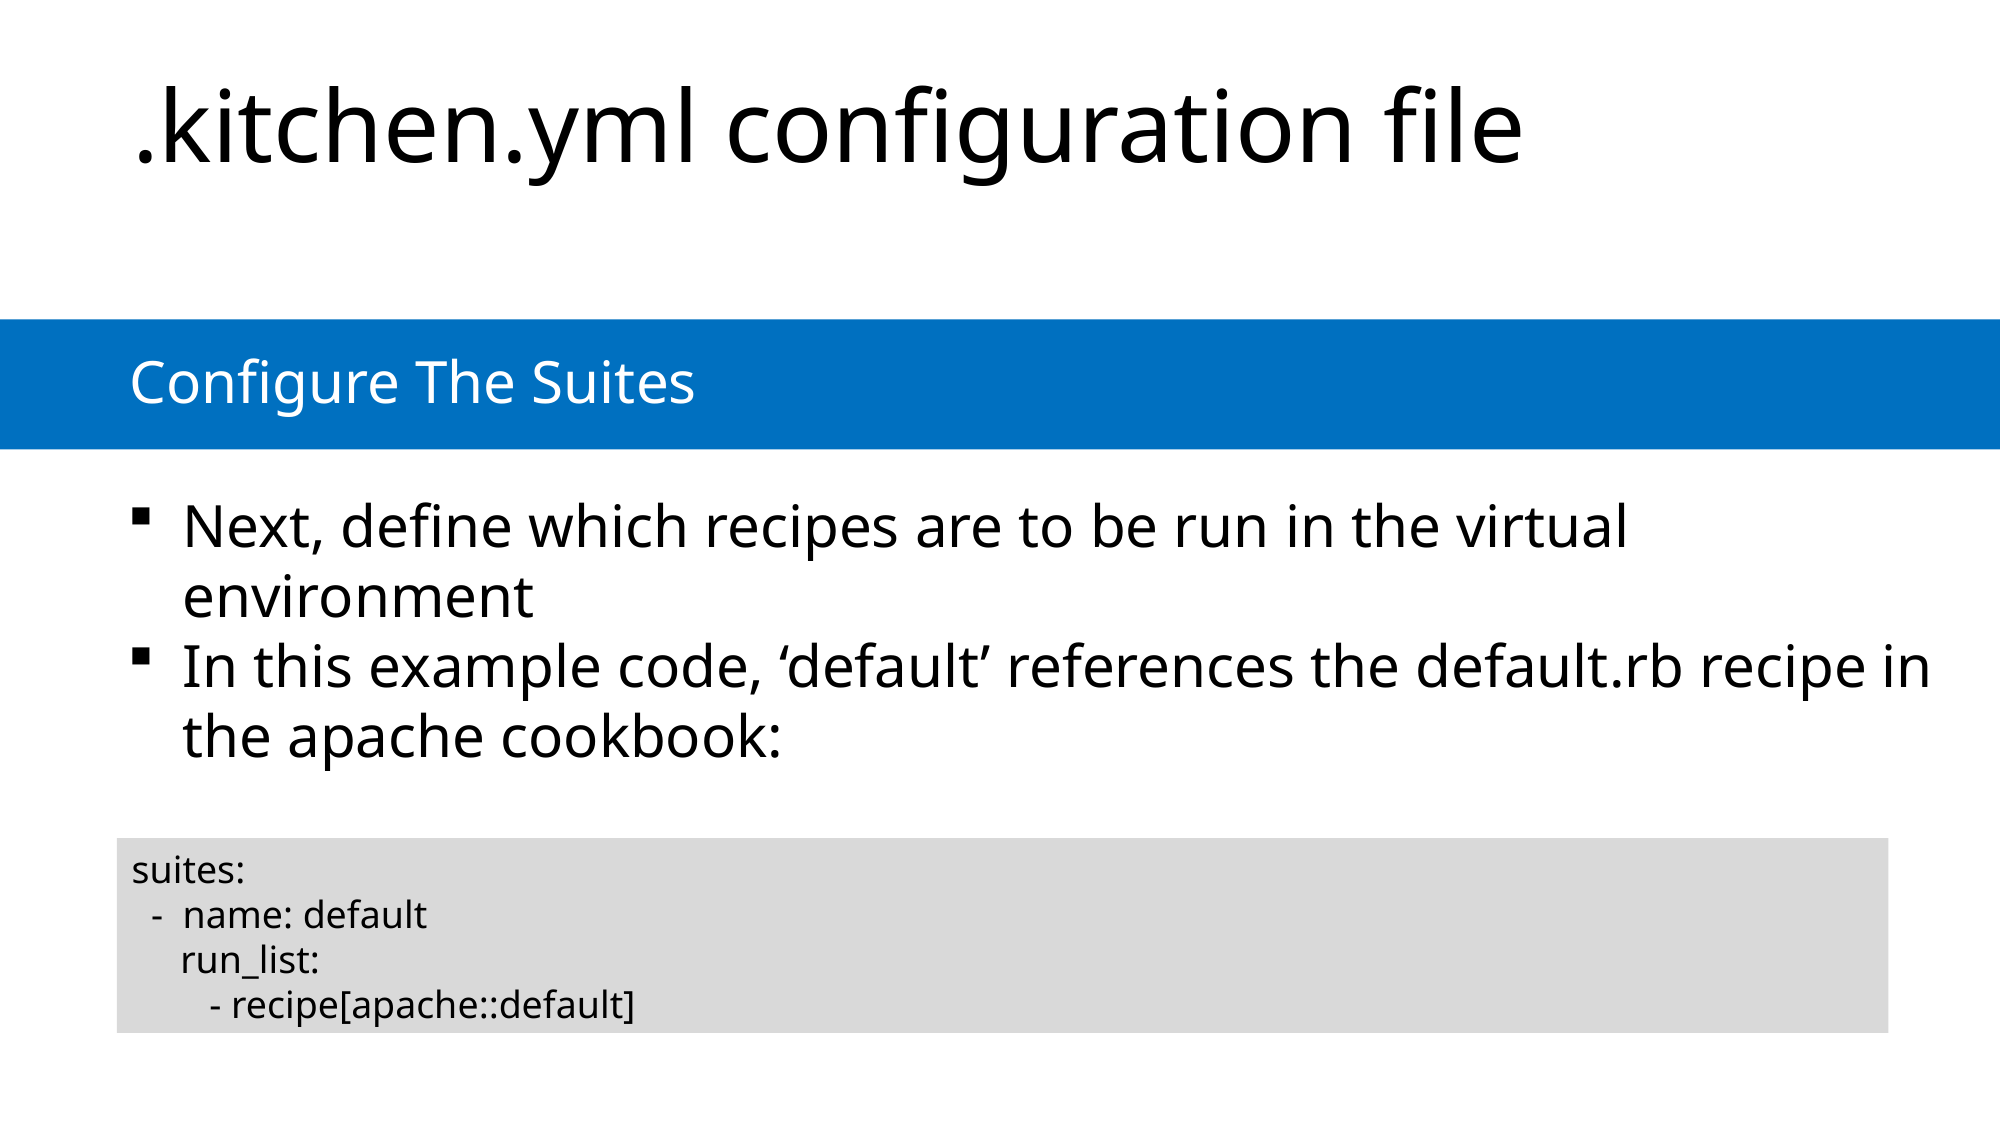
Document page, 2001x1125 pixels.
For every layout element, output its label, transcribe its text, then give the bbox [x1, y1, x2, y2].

title .kitchen.yml configuration file [117, 21, 1843, 240]
text_box Next, define which recipes are to be run in the virtual environment In this example code, ‘default’ references the default.rb recipe in the apache cookbook: [0, 450, 2000, 817]
text_box suites: - name: default run_list: - recipe[apache::default] [116, 838, 1889, 1033]
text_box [0, 319, 2000, 450]
